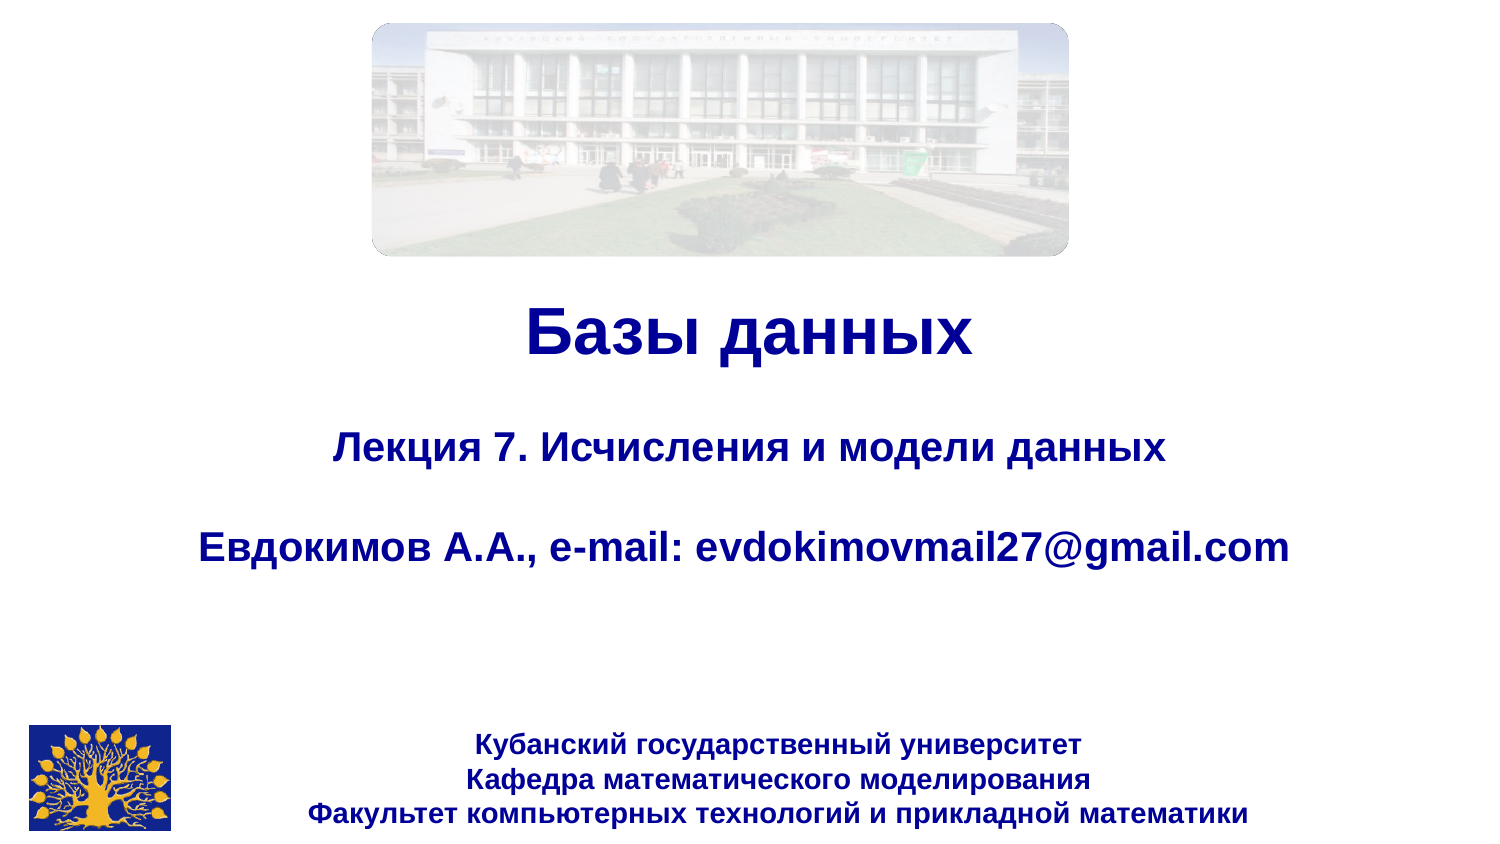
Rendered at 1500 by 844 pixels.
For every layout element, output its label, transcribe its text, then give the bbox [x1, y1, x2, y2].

picture [371, 22, 1070, 257]
text_box Лекция 7. Исчисления и модели данных Евдокимов А.А., e-mail: evdokimovmail27@gmail.com [0, 412, 1500, 670]
picture [29, 725, 171, 831]
text_box Базы данных [0, 280, 1500, 375]
